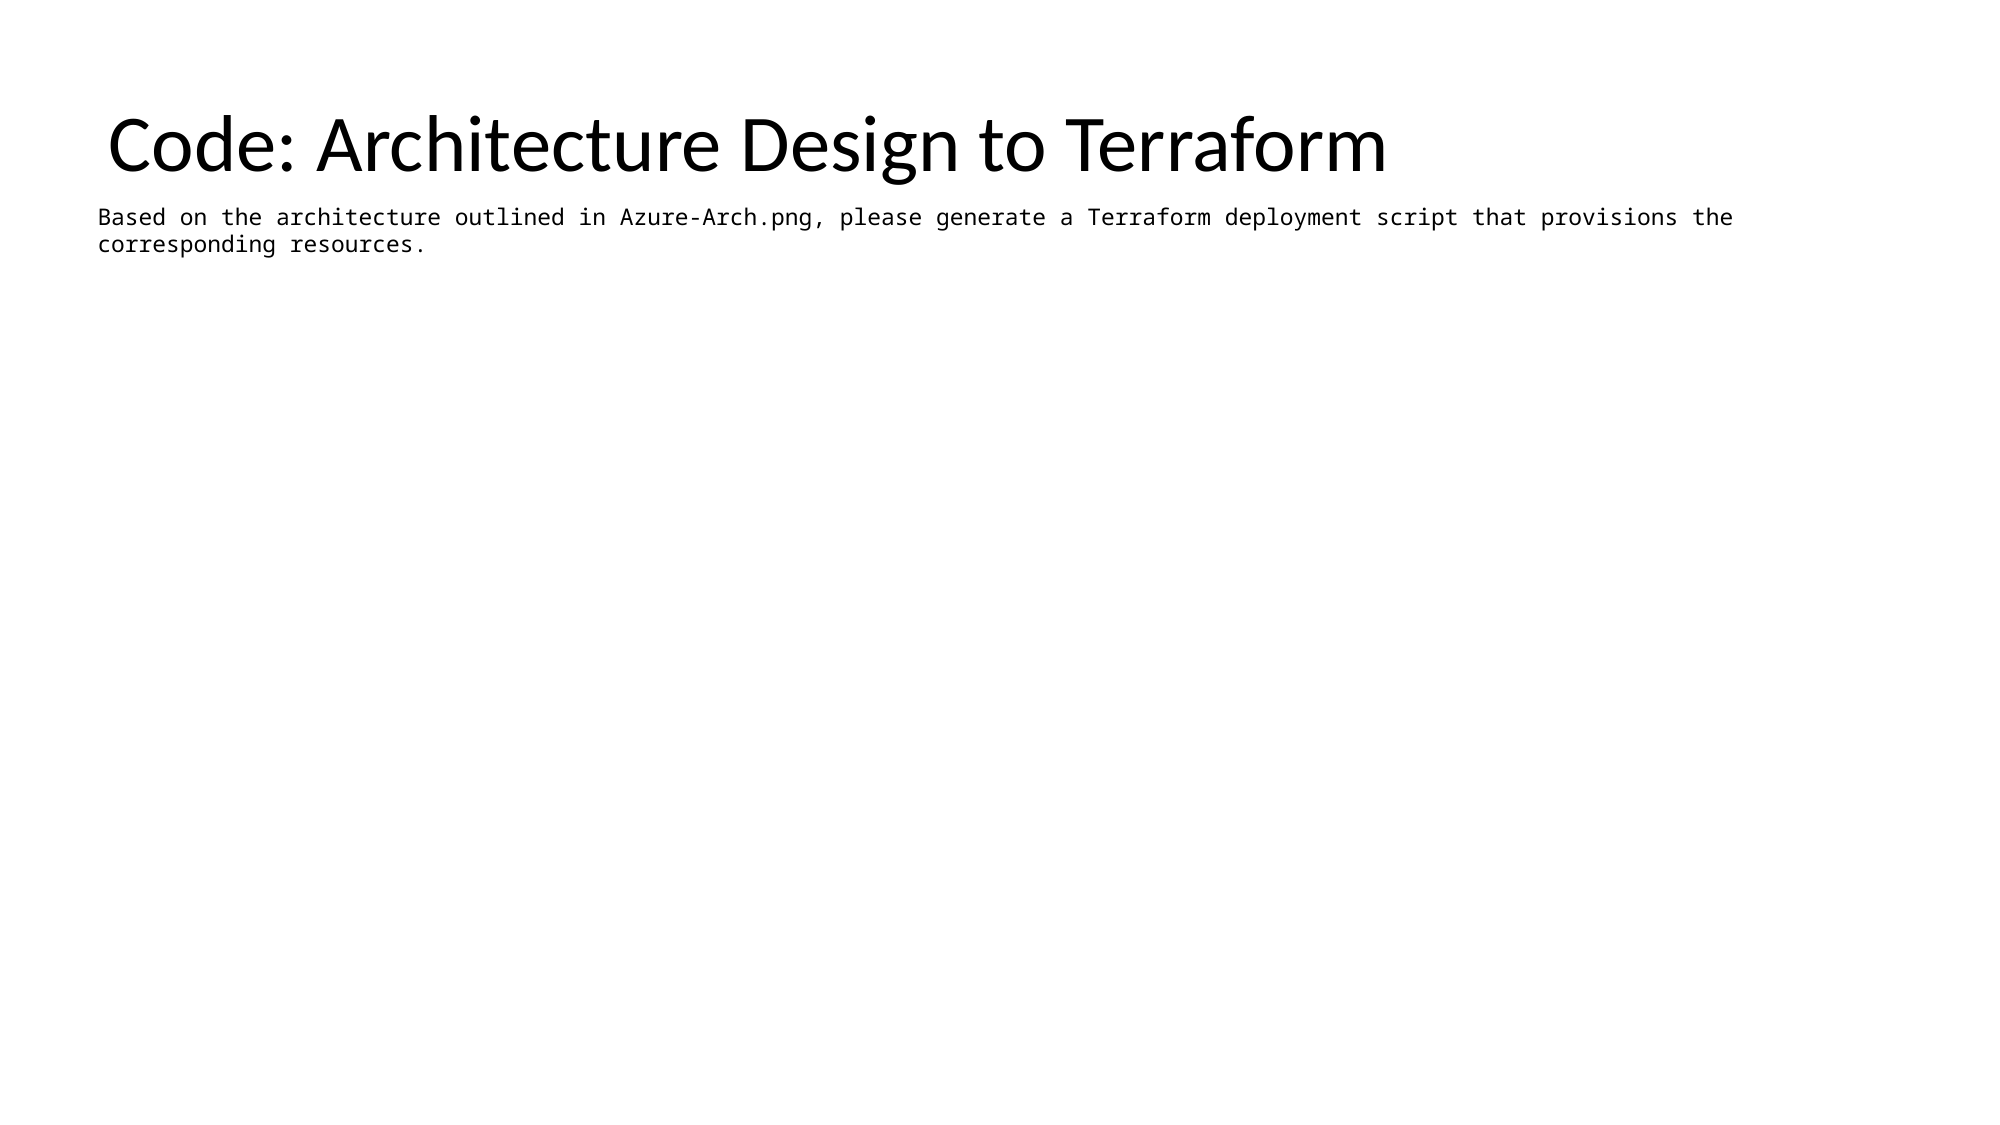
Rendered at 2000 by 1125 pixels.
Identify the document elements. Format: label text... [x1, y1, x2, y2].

title Code: Architecture Design to Terraform [75, 45, 1425, 194]
text_box Based on the architecture outlined in Azure-Arch.png, please generate a Terraform deployment script that provisions the corresponding resources. [74, 194, 1925, 1050]
